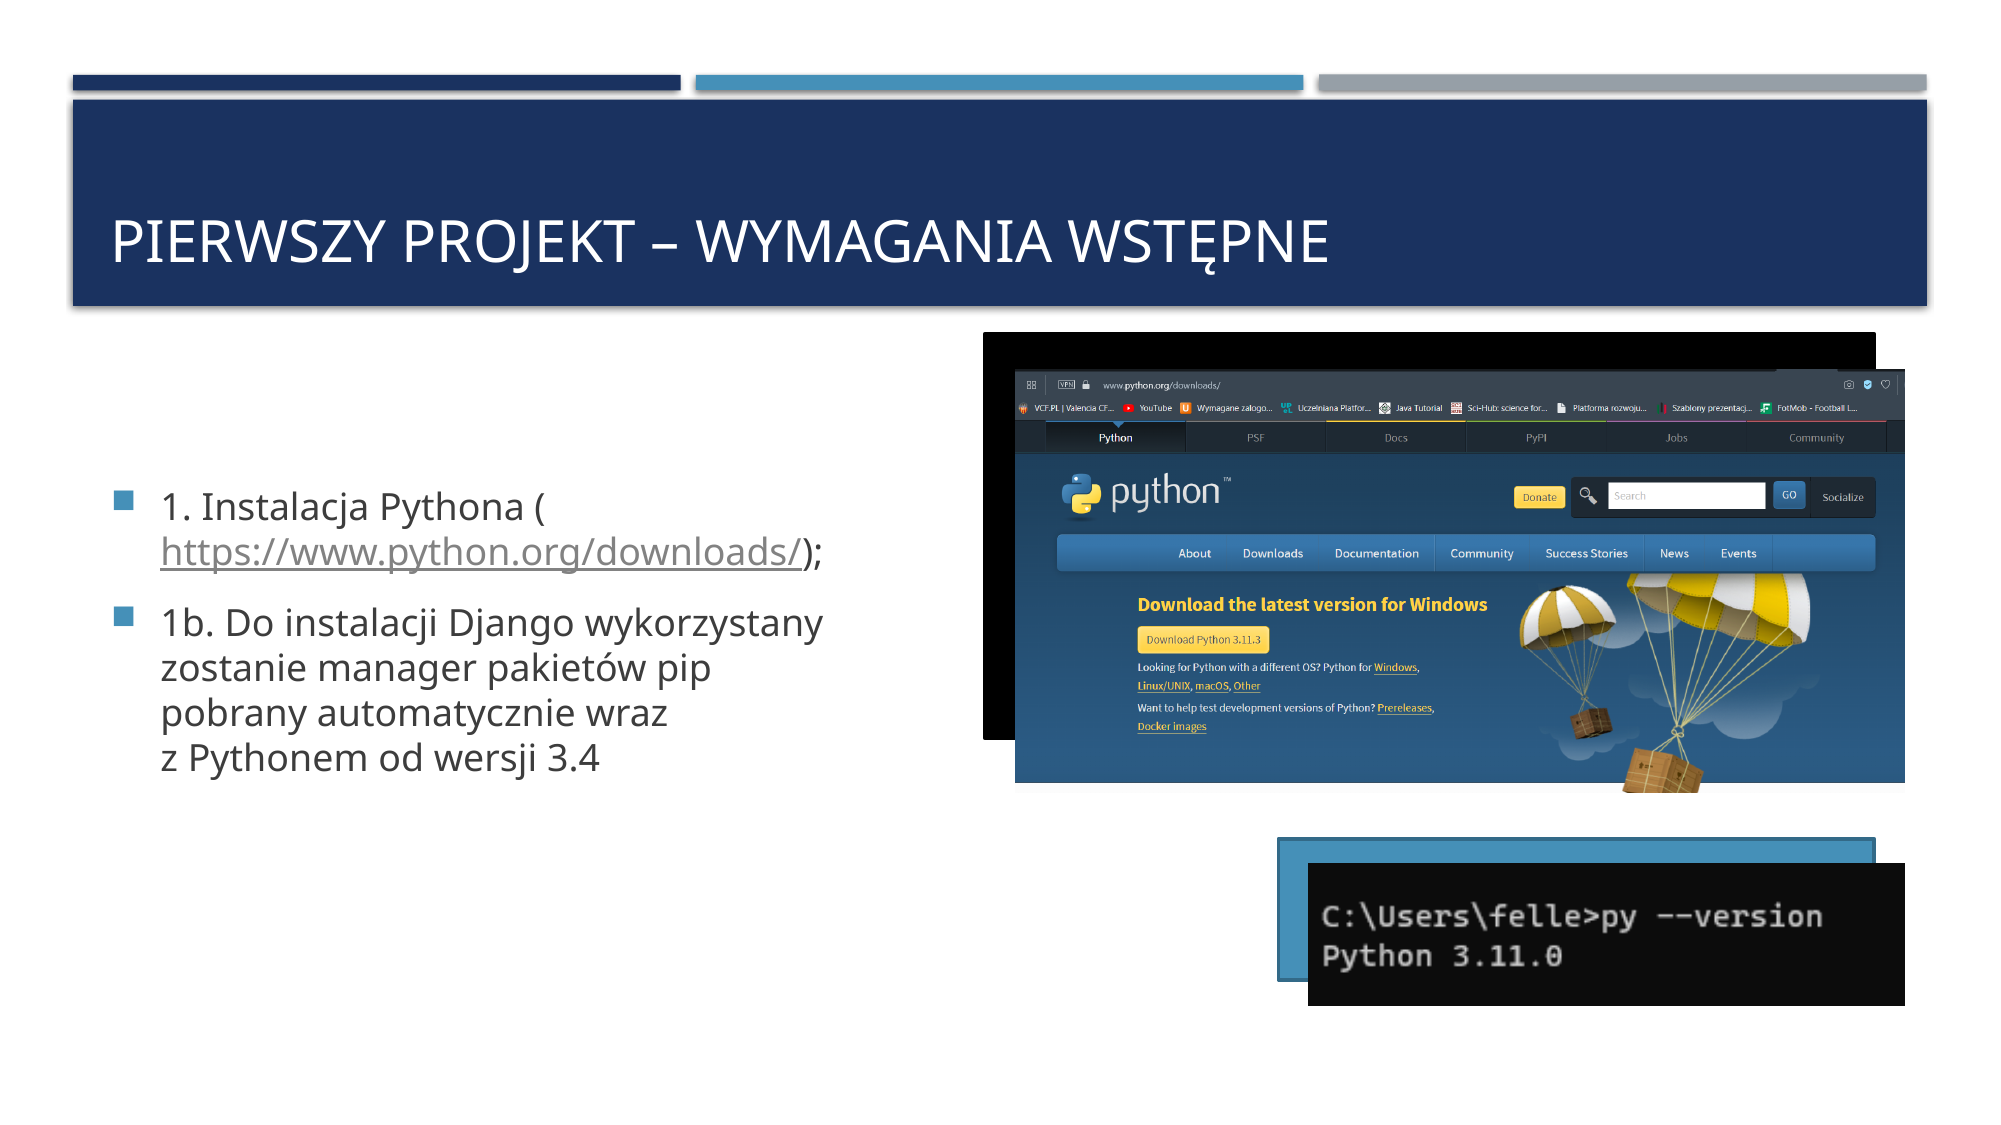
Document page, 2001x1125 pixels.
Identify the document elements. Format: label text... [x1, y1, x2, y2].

title Pierwszy projekt – wymagania wstępne [95, 119, 1905, 282]
text_box [983, 332, 1876, 740]
picture [1308, 862, 1906, 1006]
text_box [1277, 837, 1876, 982]
list 1. Instalacja Pythona (https://www.python.org/downloads/); 1b. Do instalacji Django wykorzystany zostanie manager pakietów pip pobrany automatycznie wraz z Pythonem od wersji 3.4 [95, 365, 985, 962]
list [1014, 369, 1906, 793]
